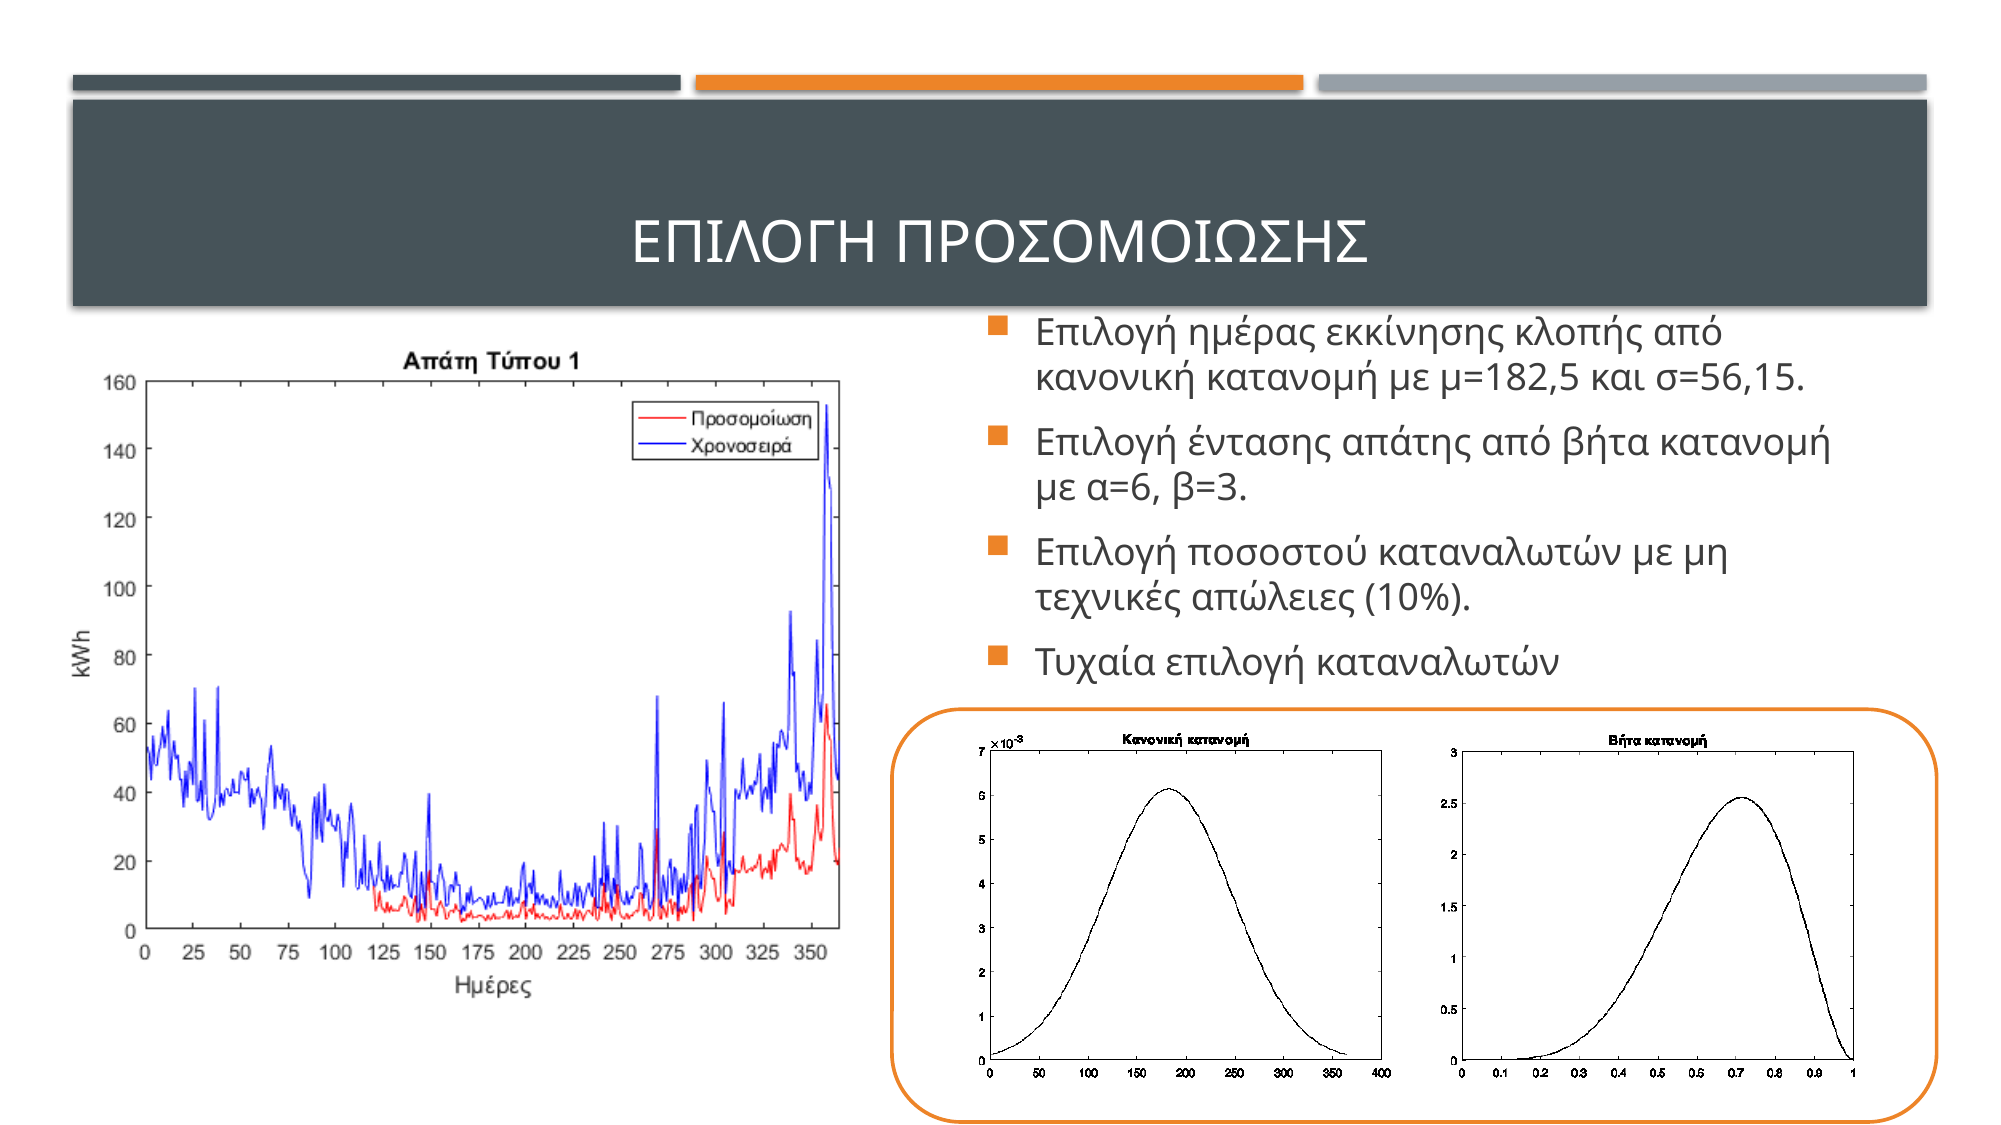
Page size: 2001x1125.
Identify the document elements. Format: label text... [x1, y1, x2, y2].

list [28, 330, 925, 1003]
list Επιλογή ημέρας εκκίνησης κλοπής από κανονική κατανομή με μ=182,5 και σ=56,15. Επιλογή έντασης απάτης από βήτα κατανομή με α=6, β=3. Επιλογή ποσοστού καταναλωτών με μη τεχνικές απώλειες (10%). Τυχαία επιλογή καταναλωτών [969, 268, 1860, 707]
text_box [890, 707, 1939, 1124]
picture [923, 722, 1901, 1102]
title Επιλογη προσομοιωσησ [95, 119, 1905, 282]
